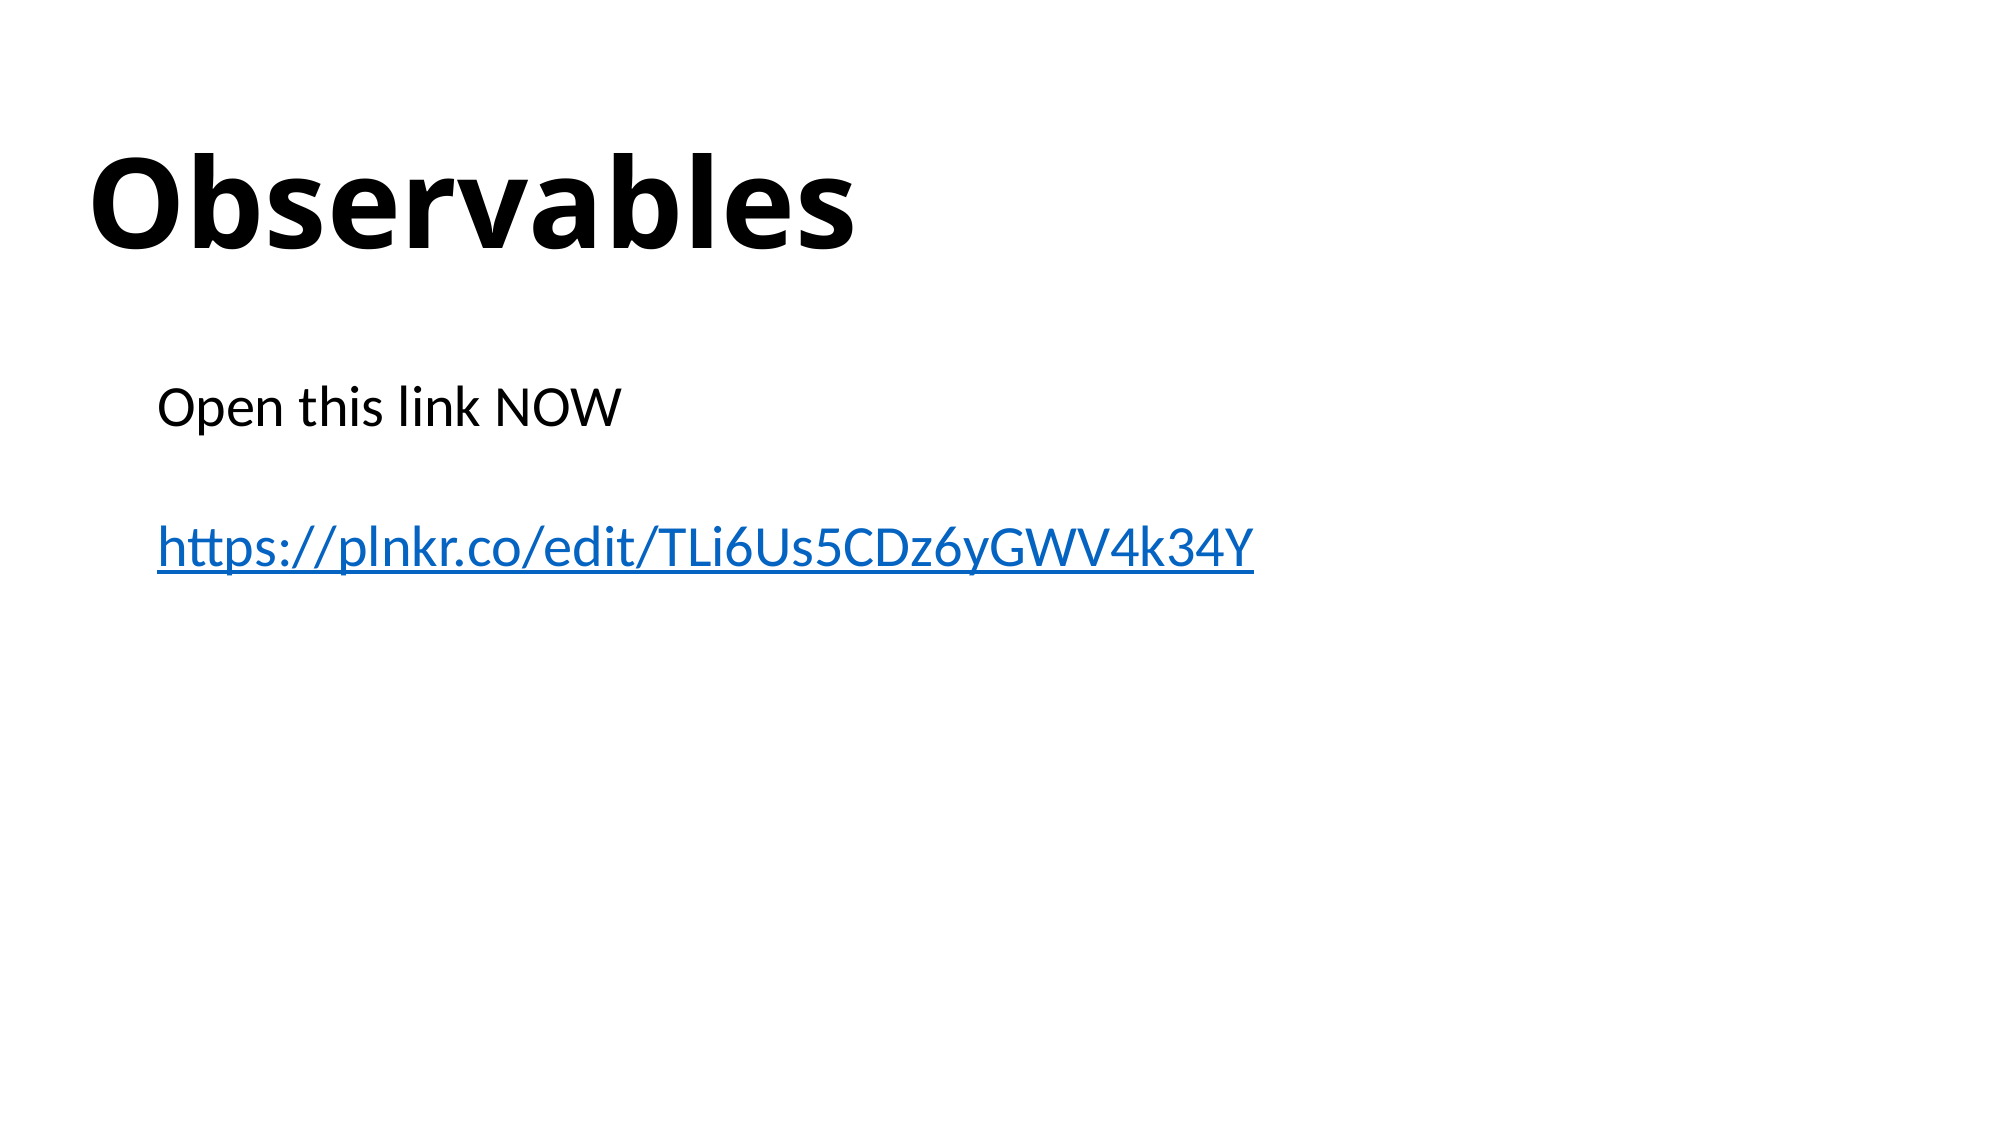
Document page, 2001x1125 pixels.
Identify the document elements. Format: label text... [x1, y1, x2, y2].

text_box Open this link NOW https://plnkr.co/edit/TLi6Us5CDz6yGWV4k34Y [142, 360, 1270, 656]
text_box Observables [71, 115, 874, 281]
